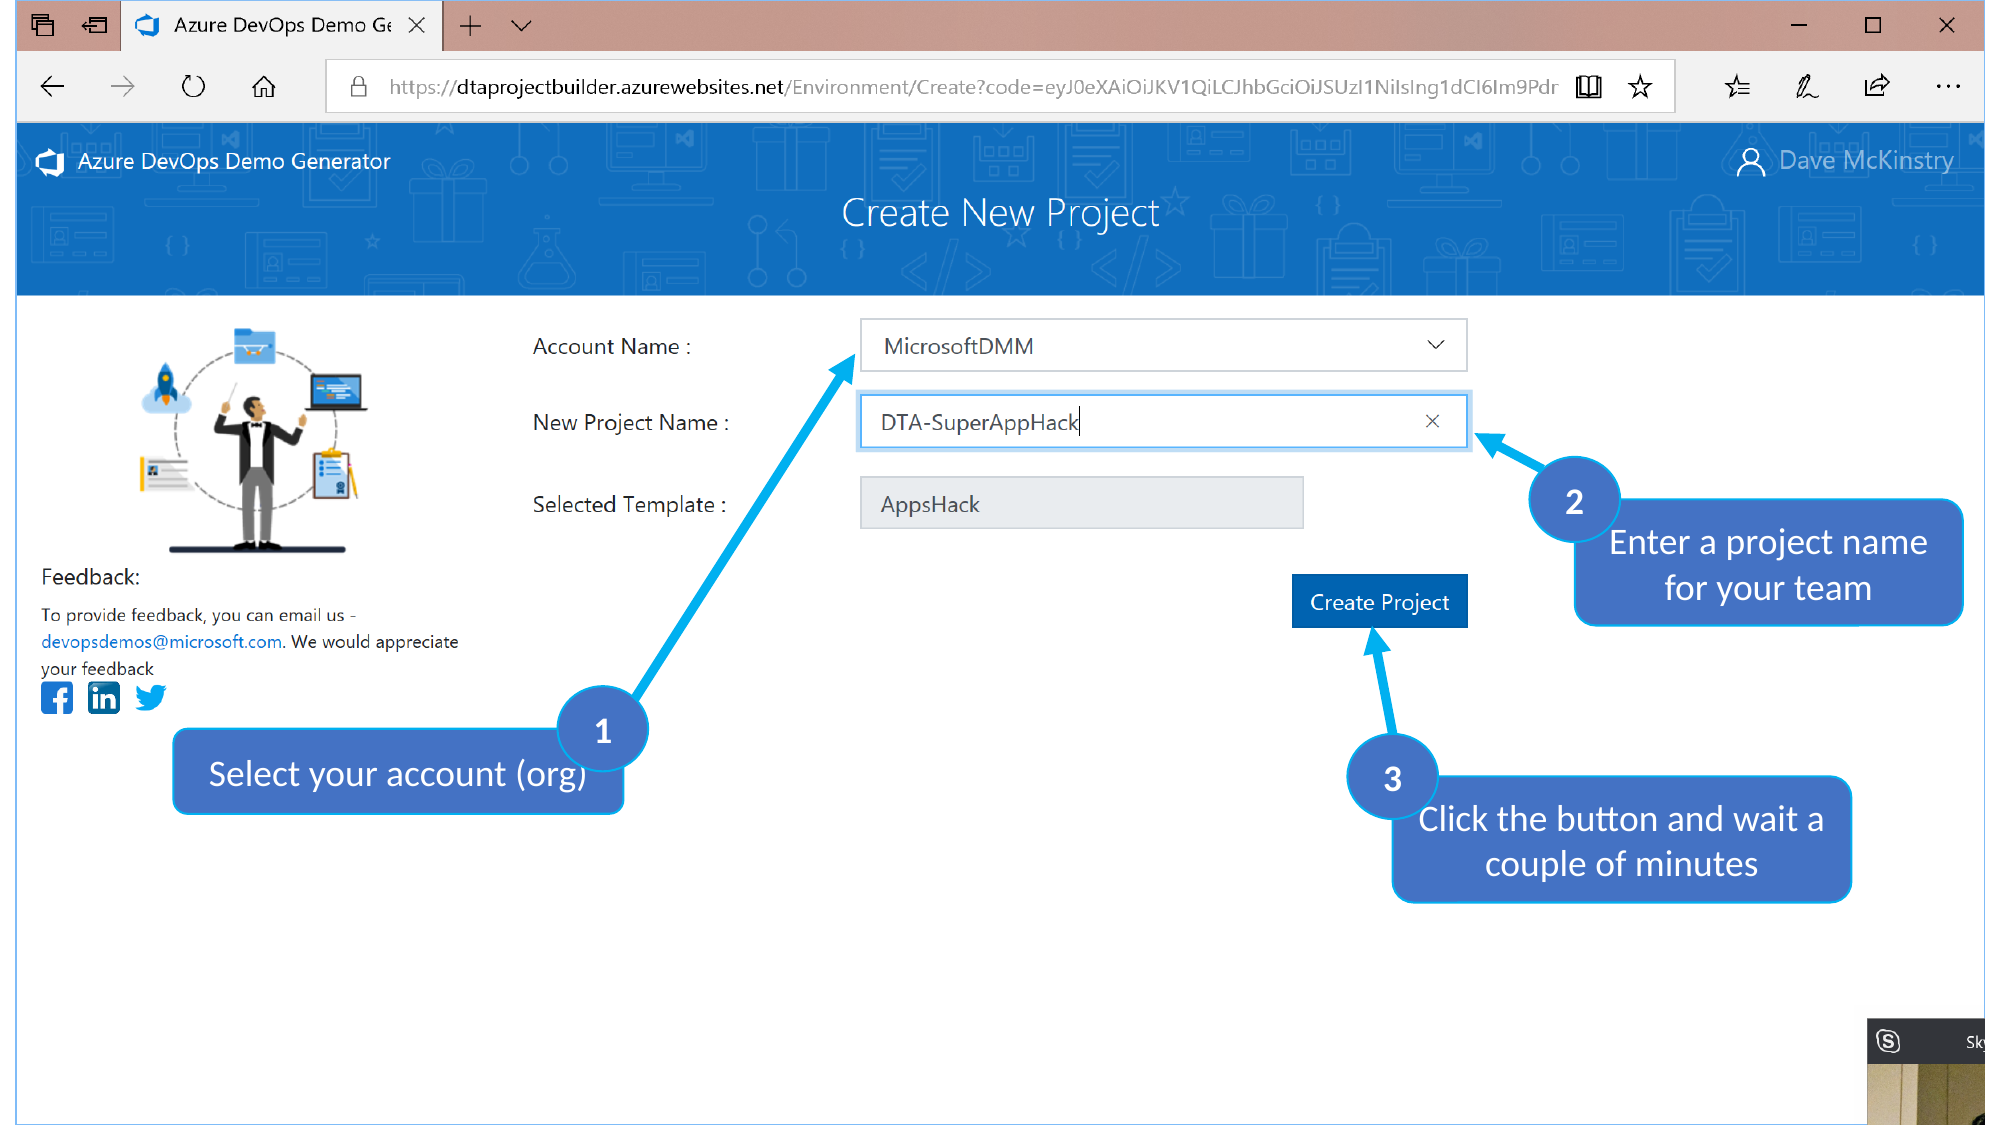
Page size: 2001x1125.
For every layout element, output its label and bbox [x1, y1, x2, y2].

picture [15, 0, 1985, 1125]
text_box [634, 353, 856, 699]
text_box [1371, 625, 1393, 734]
text_box [1474, 433, 1543, 470]
